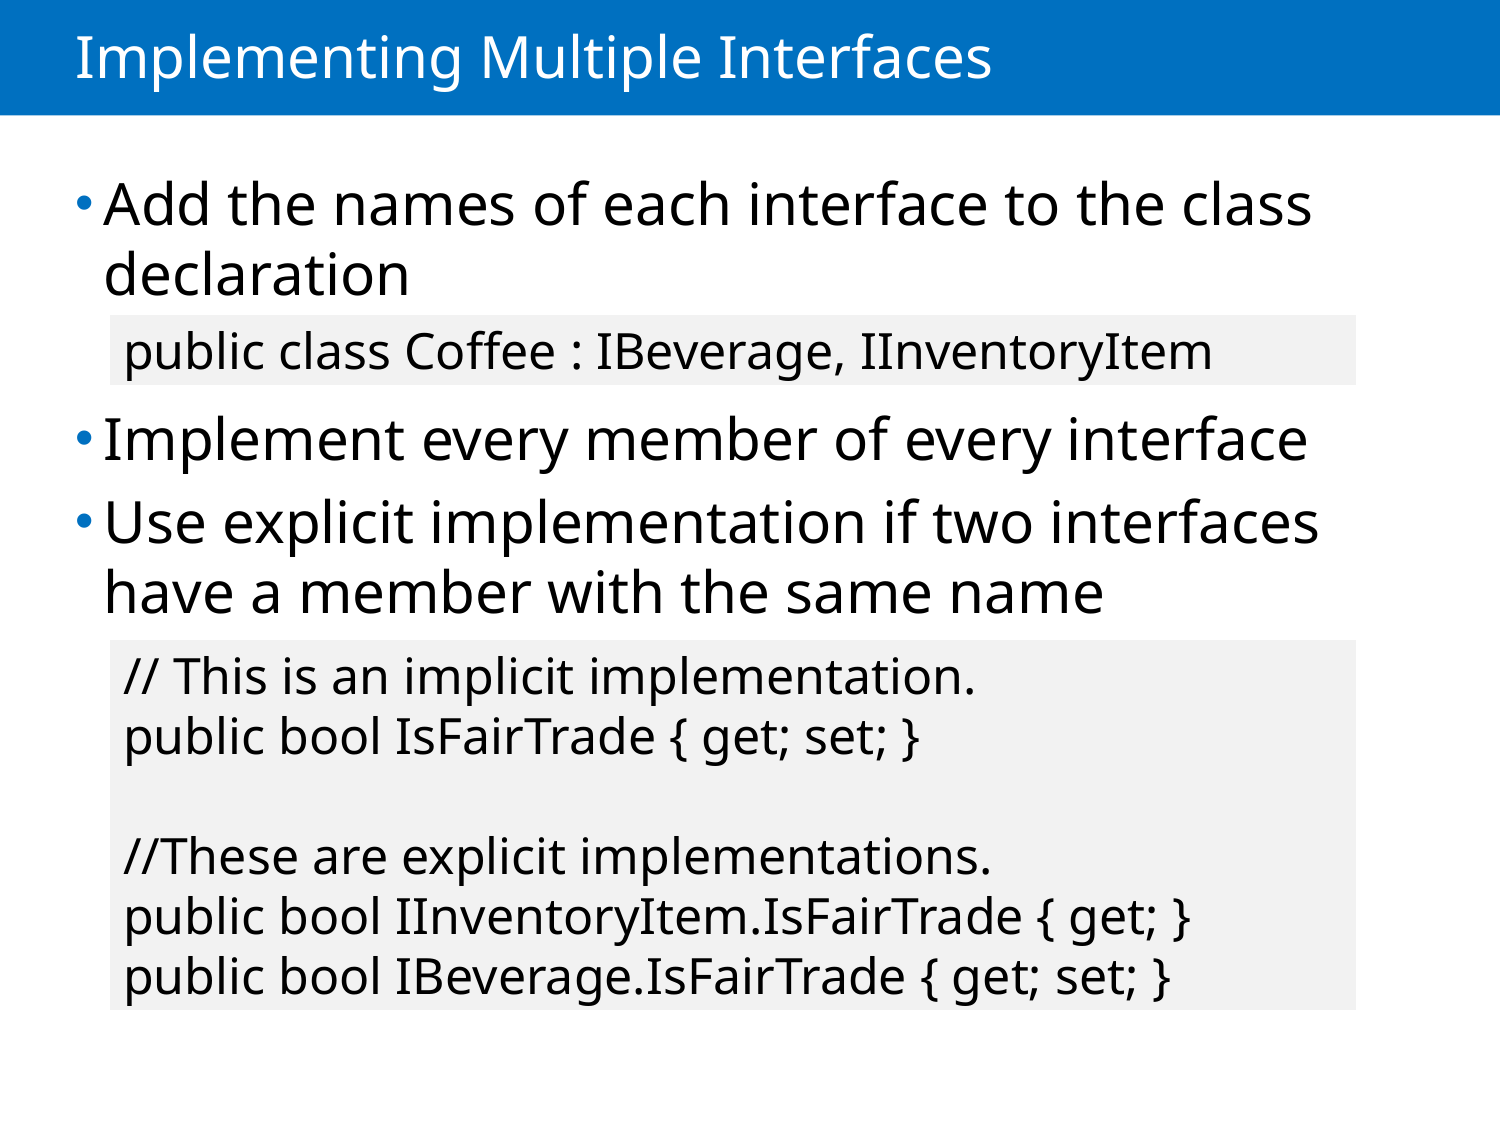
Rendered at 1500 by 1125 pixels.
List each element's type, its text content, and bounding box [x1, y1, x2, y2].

text_box Add the names of each interface to the class declaration Implement every member of every interface Use explicit implementation if two interfaces have a member with the same name [75, 167, 1408, 1012]
text_box public class Coffee : IBeverage, IInventoryItem [106, 310, 1360, 389]
text_box // This is an implicit implementation. public bool IsFairTrade { get; set; } //These are explicit implementations. public bool IInventoryItem.IsFairTrade { get; } public bool IBeverage.IsFairTrade { get; set; } [106, 635, 1360, 1014]
title Implementing Multiple Interfaces [75, 0, 1351, 122]
